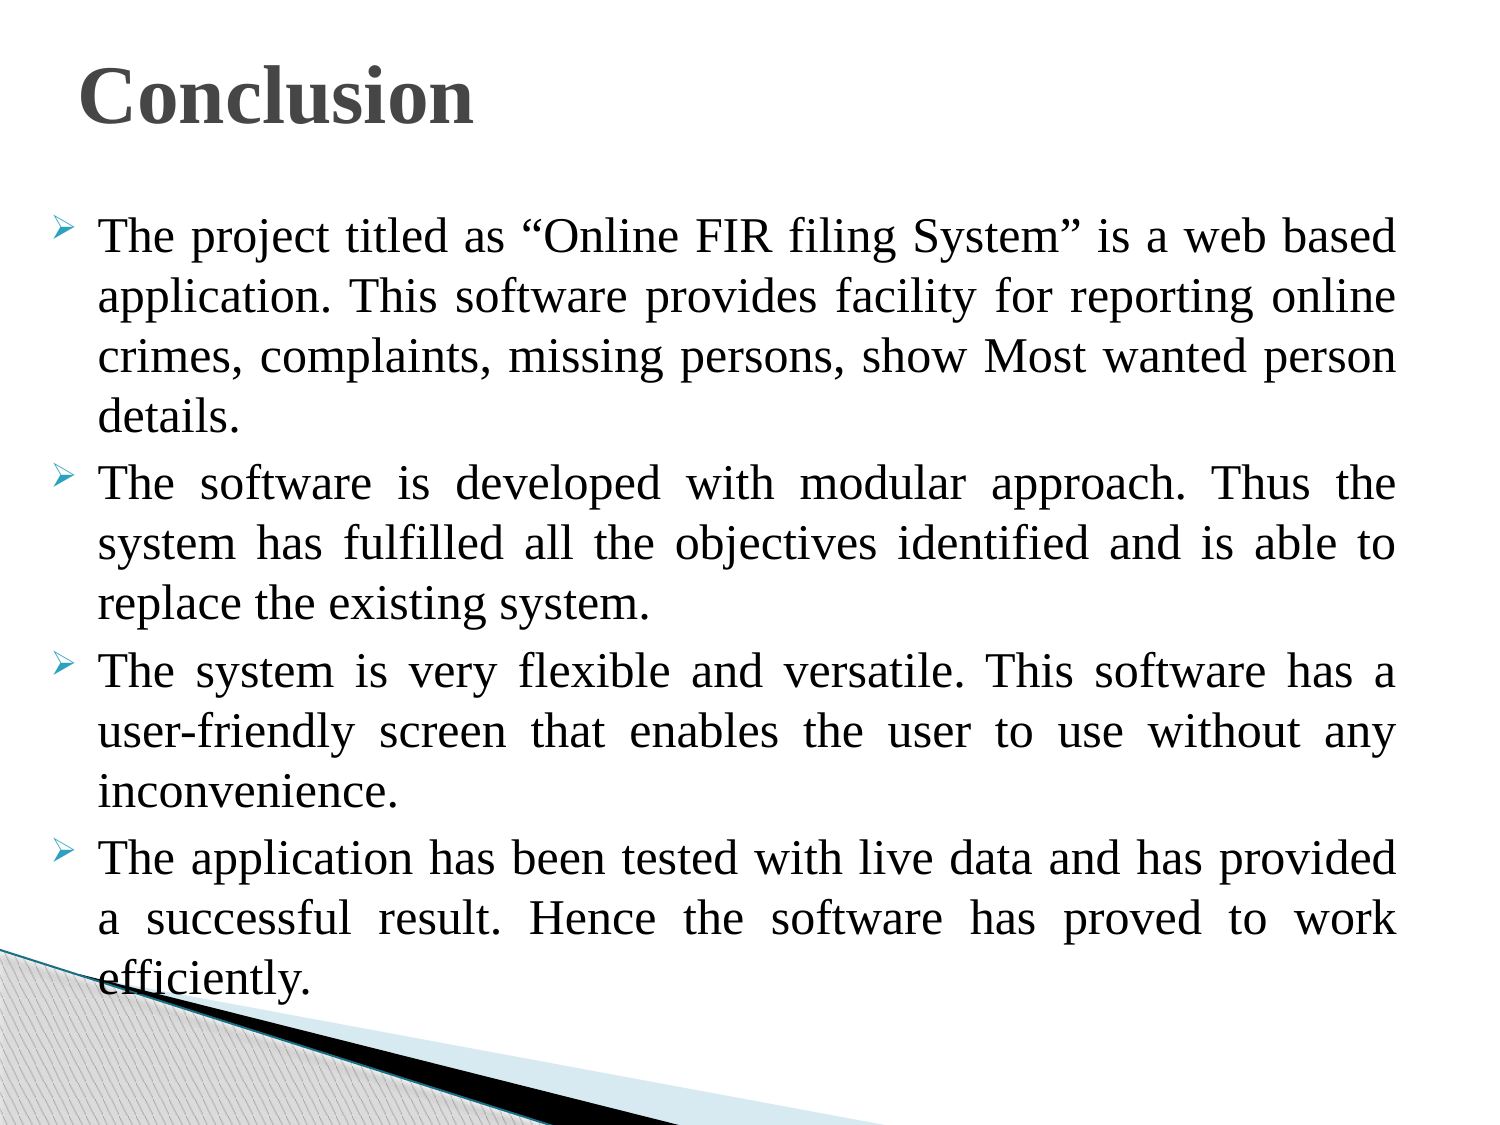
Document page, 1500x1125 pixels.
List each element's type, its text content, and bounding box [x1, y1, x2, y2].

title Conclusion [62, 5, 1413, 175]
list The project titled as “Online FIR filing System” is a web based application. This software provides facility for reporting online crimes, complaints, missing persons, show Most wanted person details. The software is developed with modular approach. Thus the system has fulfilled all the objectives identified and is able to replace the existing system. The system is very flexible and versatile. This software has a user-friendly screen that enables the user to use without any inconvenience. The application has been tested with live data and has provided a successful result. Hence the software has proved to work efficiently. [24, 194, 1413, 1013]
